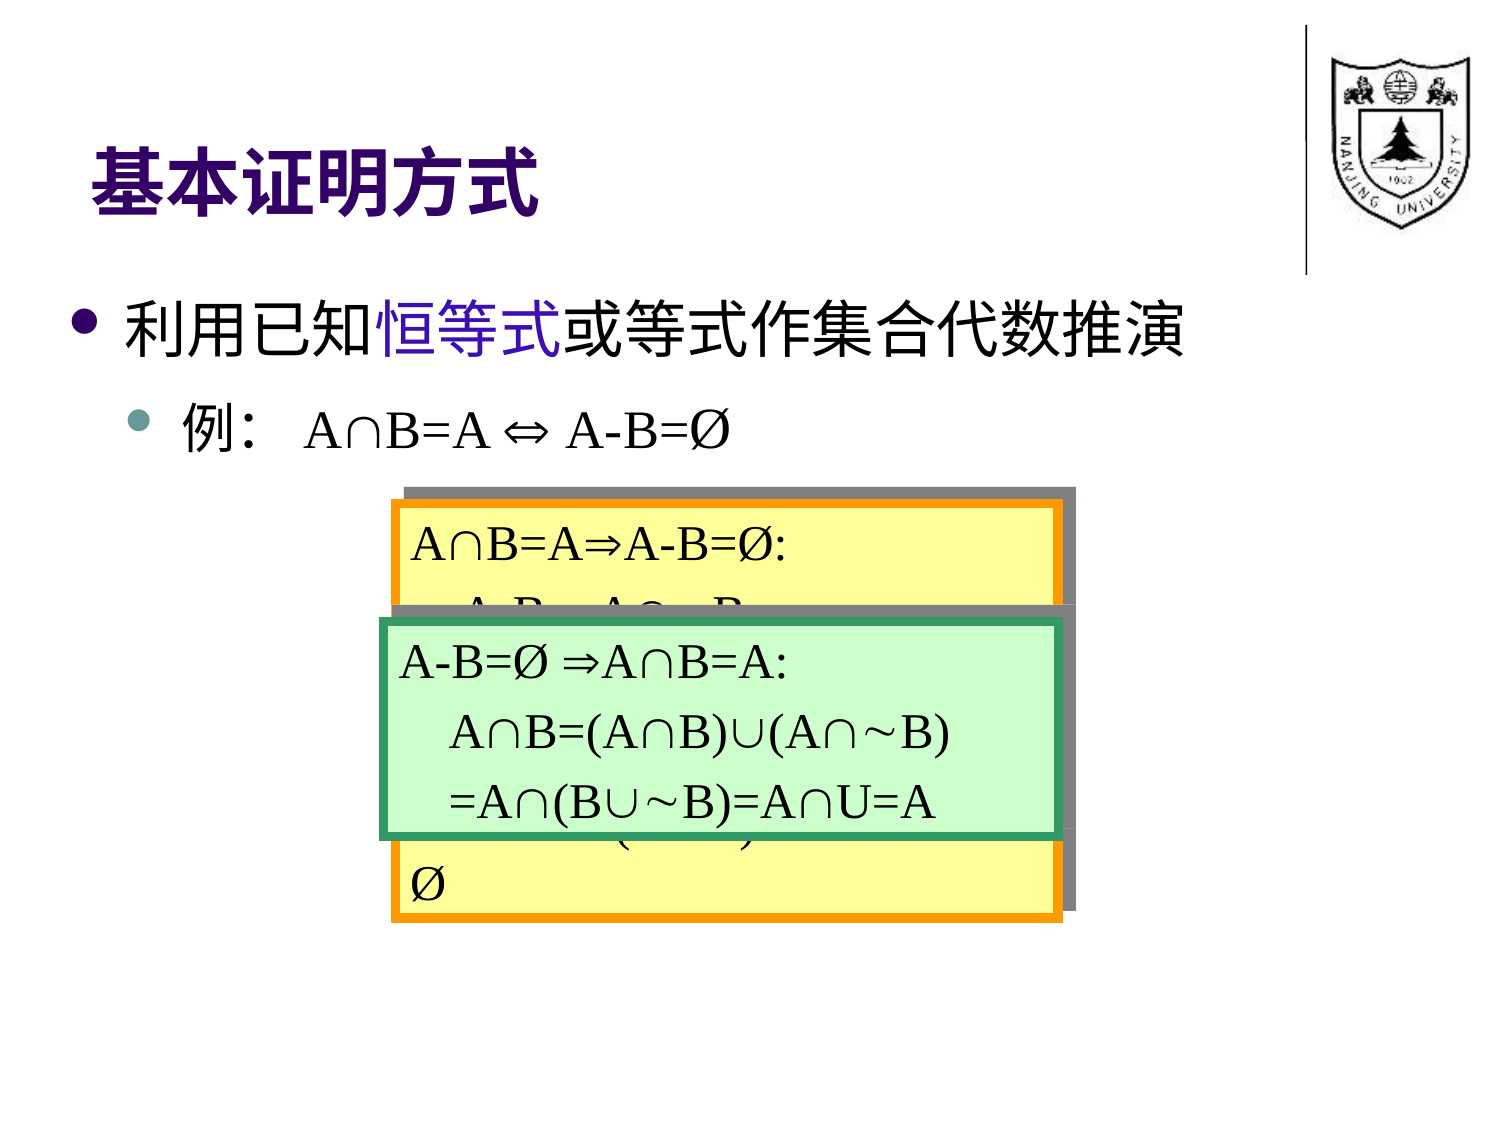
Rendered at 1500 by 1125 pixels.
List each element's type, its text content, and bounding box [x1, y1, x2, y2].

list 利用已知恒等式或等式作集合代数推演 例：AB=A  A-B=Ø [53, 267, 1366, 457]
picture [1328, 51, 1481, 235]
text_box AB=AA-B=Ø: A-B = AB = (AB)(AA) = A(BA) = A(AB) = AA = Ø [395, 837, 1058, 918]
text_box AB=AA-B=Ø: A-B = AB = (AB)(AA) = A(BA) = A(AB) = AA = Ø [395, 503, 1058, 621]
title 基本证明方式 [75, 20, 1313, 233]
text_box A-B=Ø AB=A: AB=(AB)(AB) =A(BB)=AU=A [383, 621, 1059, 837]
